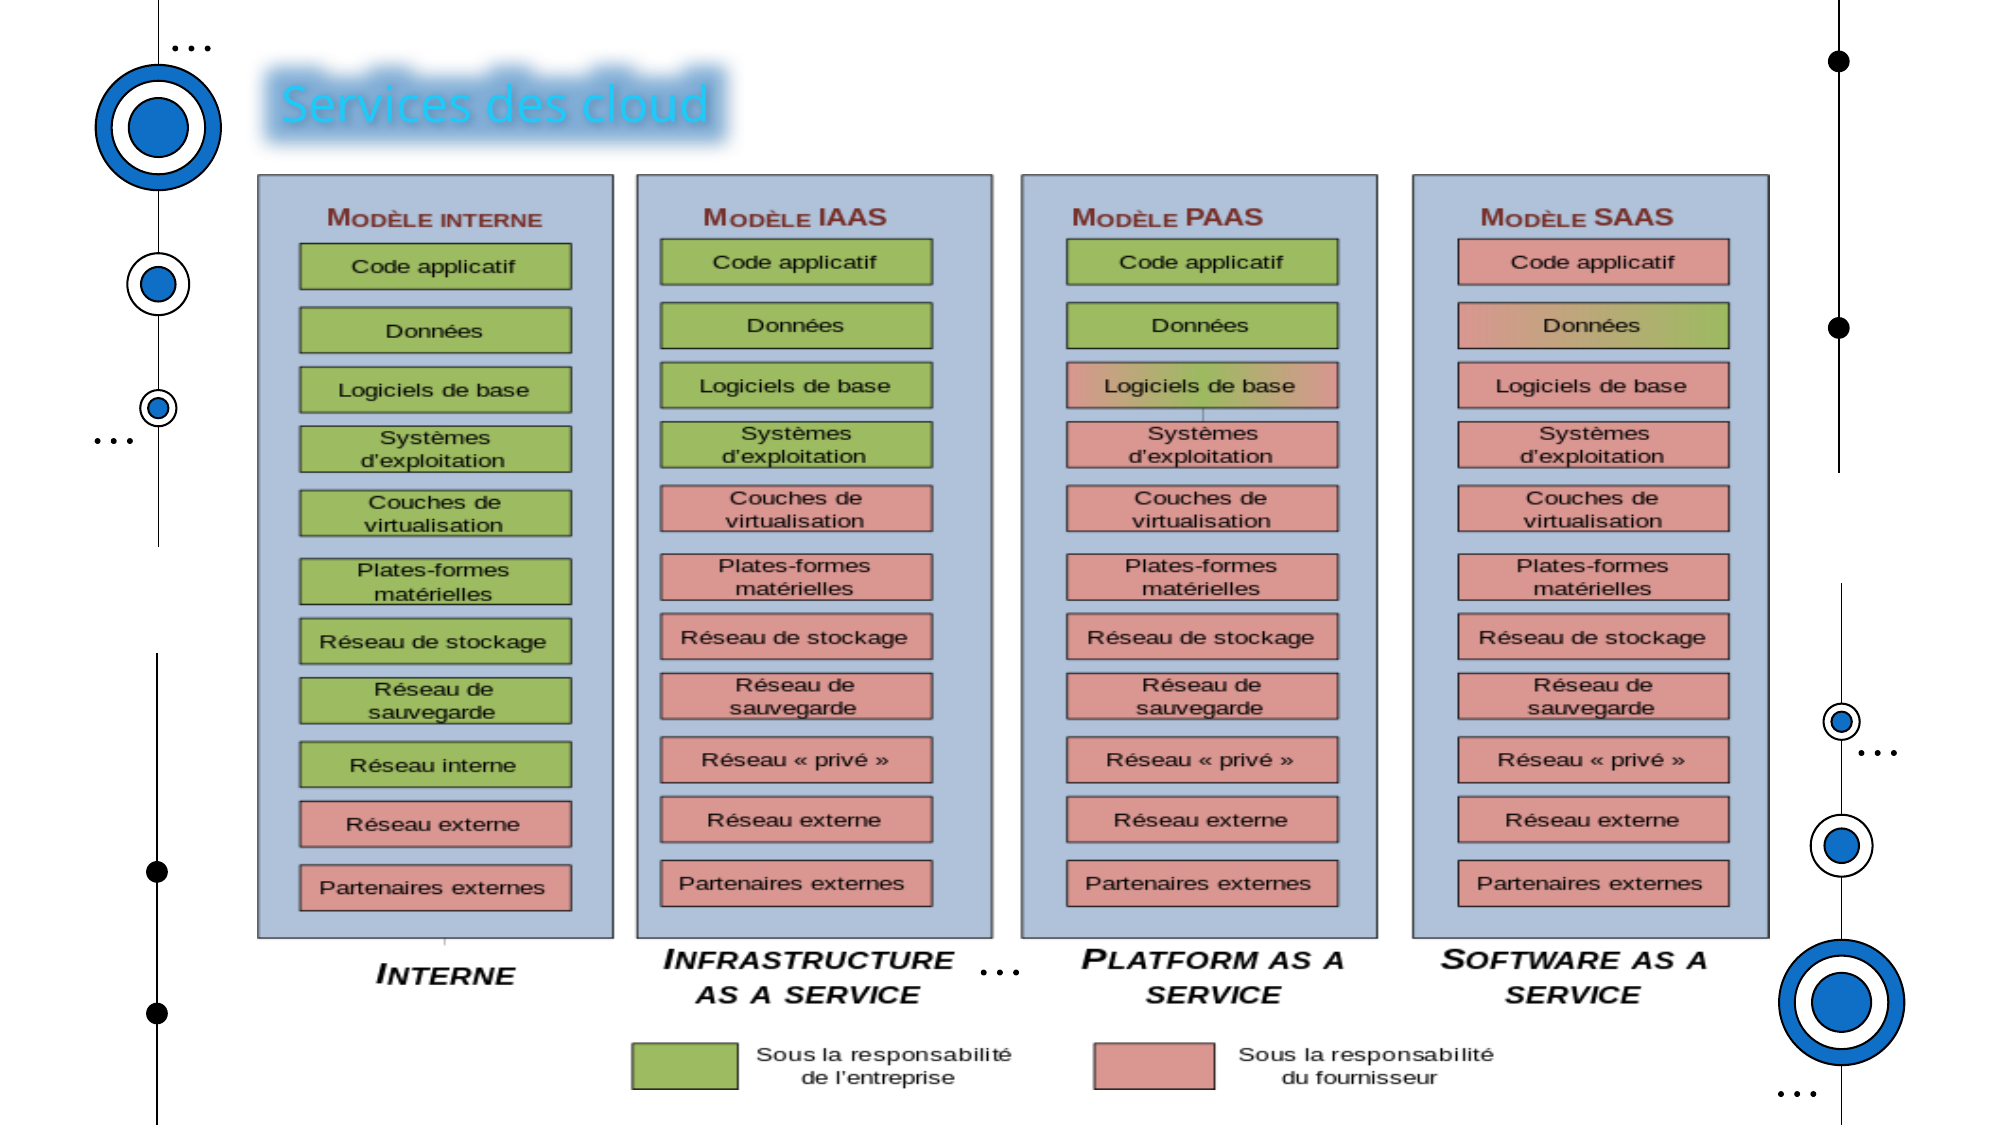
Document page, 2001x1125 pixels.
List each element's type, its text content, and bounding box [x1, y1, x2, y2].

picture [257, 174, 1771, 1091]
text_box Services des cloud [209, 52, 1000, 150]
